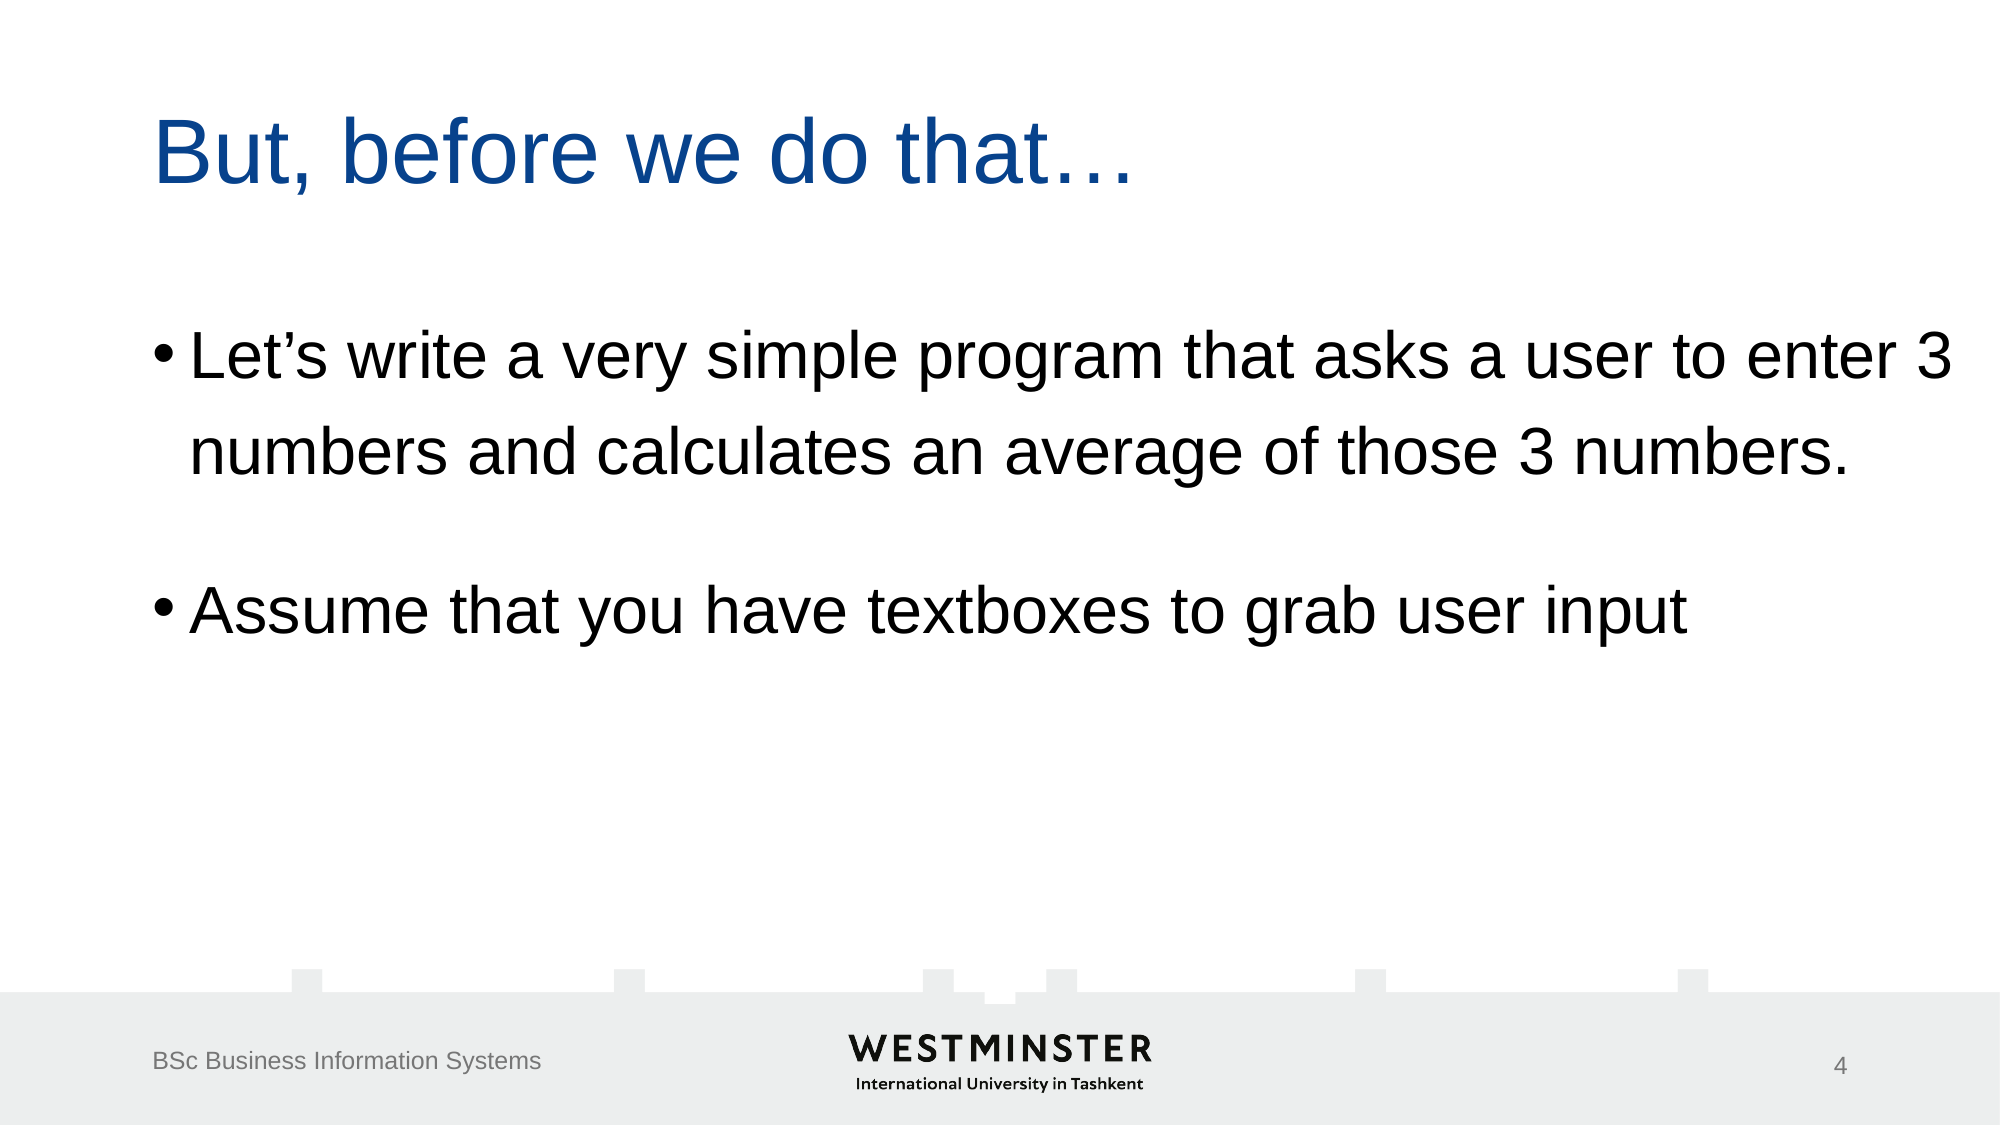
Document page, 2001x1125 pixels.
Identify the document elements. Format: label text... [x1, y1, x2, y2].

picture [0, 969, 2000, 1125]
list BSc Business Information Systems [137, 1040, 647, 1102]
title But, before we do that… [137, 77, 1545, 219]
slide_number 4 [1528, 1042, 1863, 1103]
list Let’s write a very simple program that asks a user to enter 3 numbers and calculates an average of those 3 numbers. Assume that you have textboxes to grab user input [137, 281, 1979, 967]
